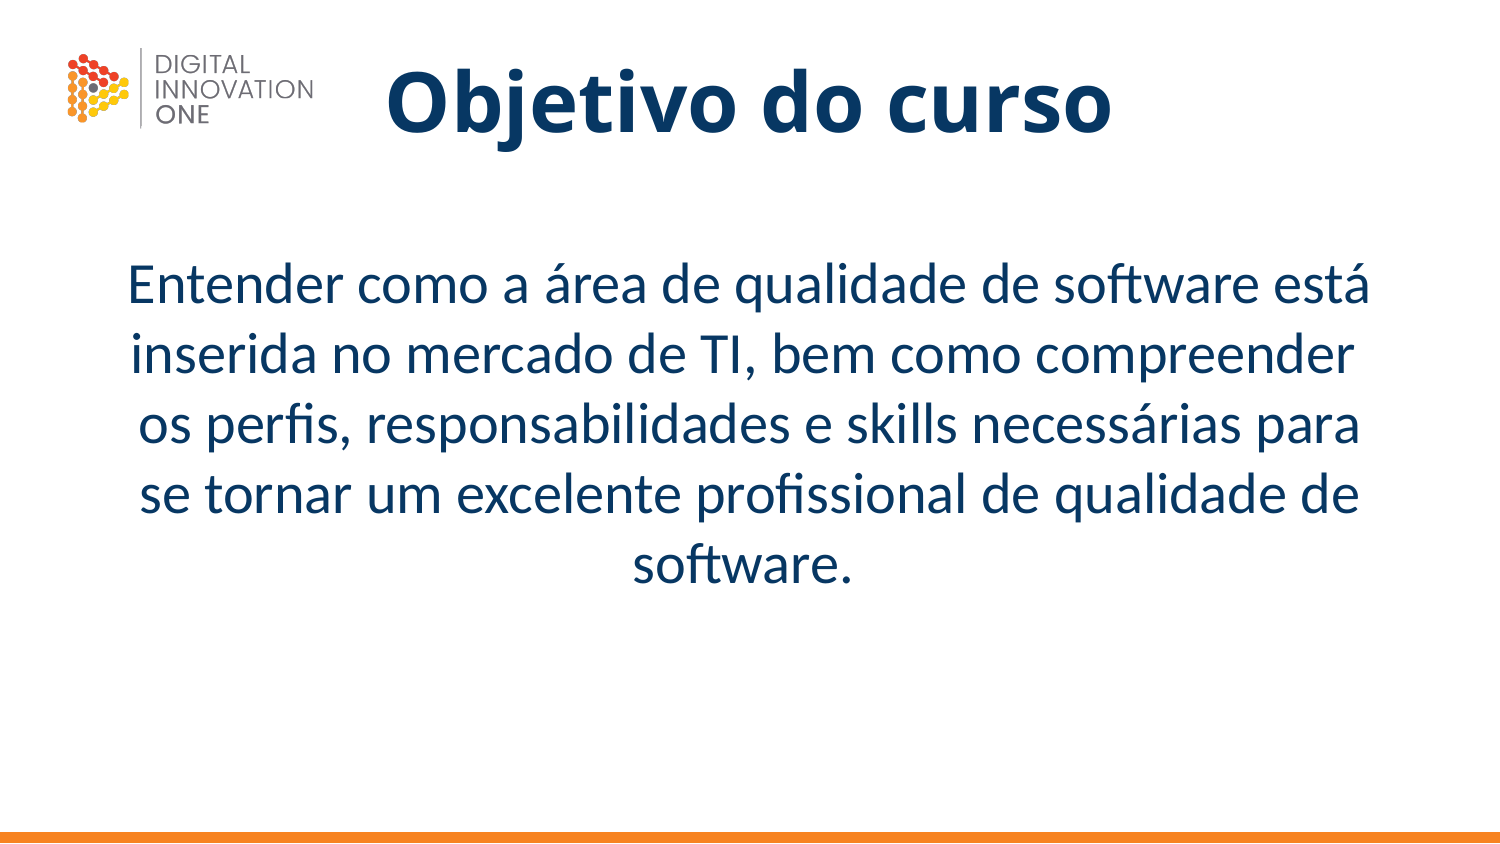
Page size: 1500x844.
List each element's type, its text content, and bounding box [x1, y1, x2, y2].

subtitle Objetivo do curso [51, 50, 1449, 148]
picture [50, 39, 331, 138]
text_box [0, 832, 1500, 843]
subtitle Entender como a área de qualidade de software está inserida no mercado de TI, bem como compreender os perfis, responsabilidades e skills necessárias para se tornar um excelente profissional de qualidade de software. [105, 311, 1395, 669]
